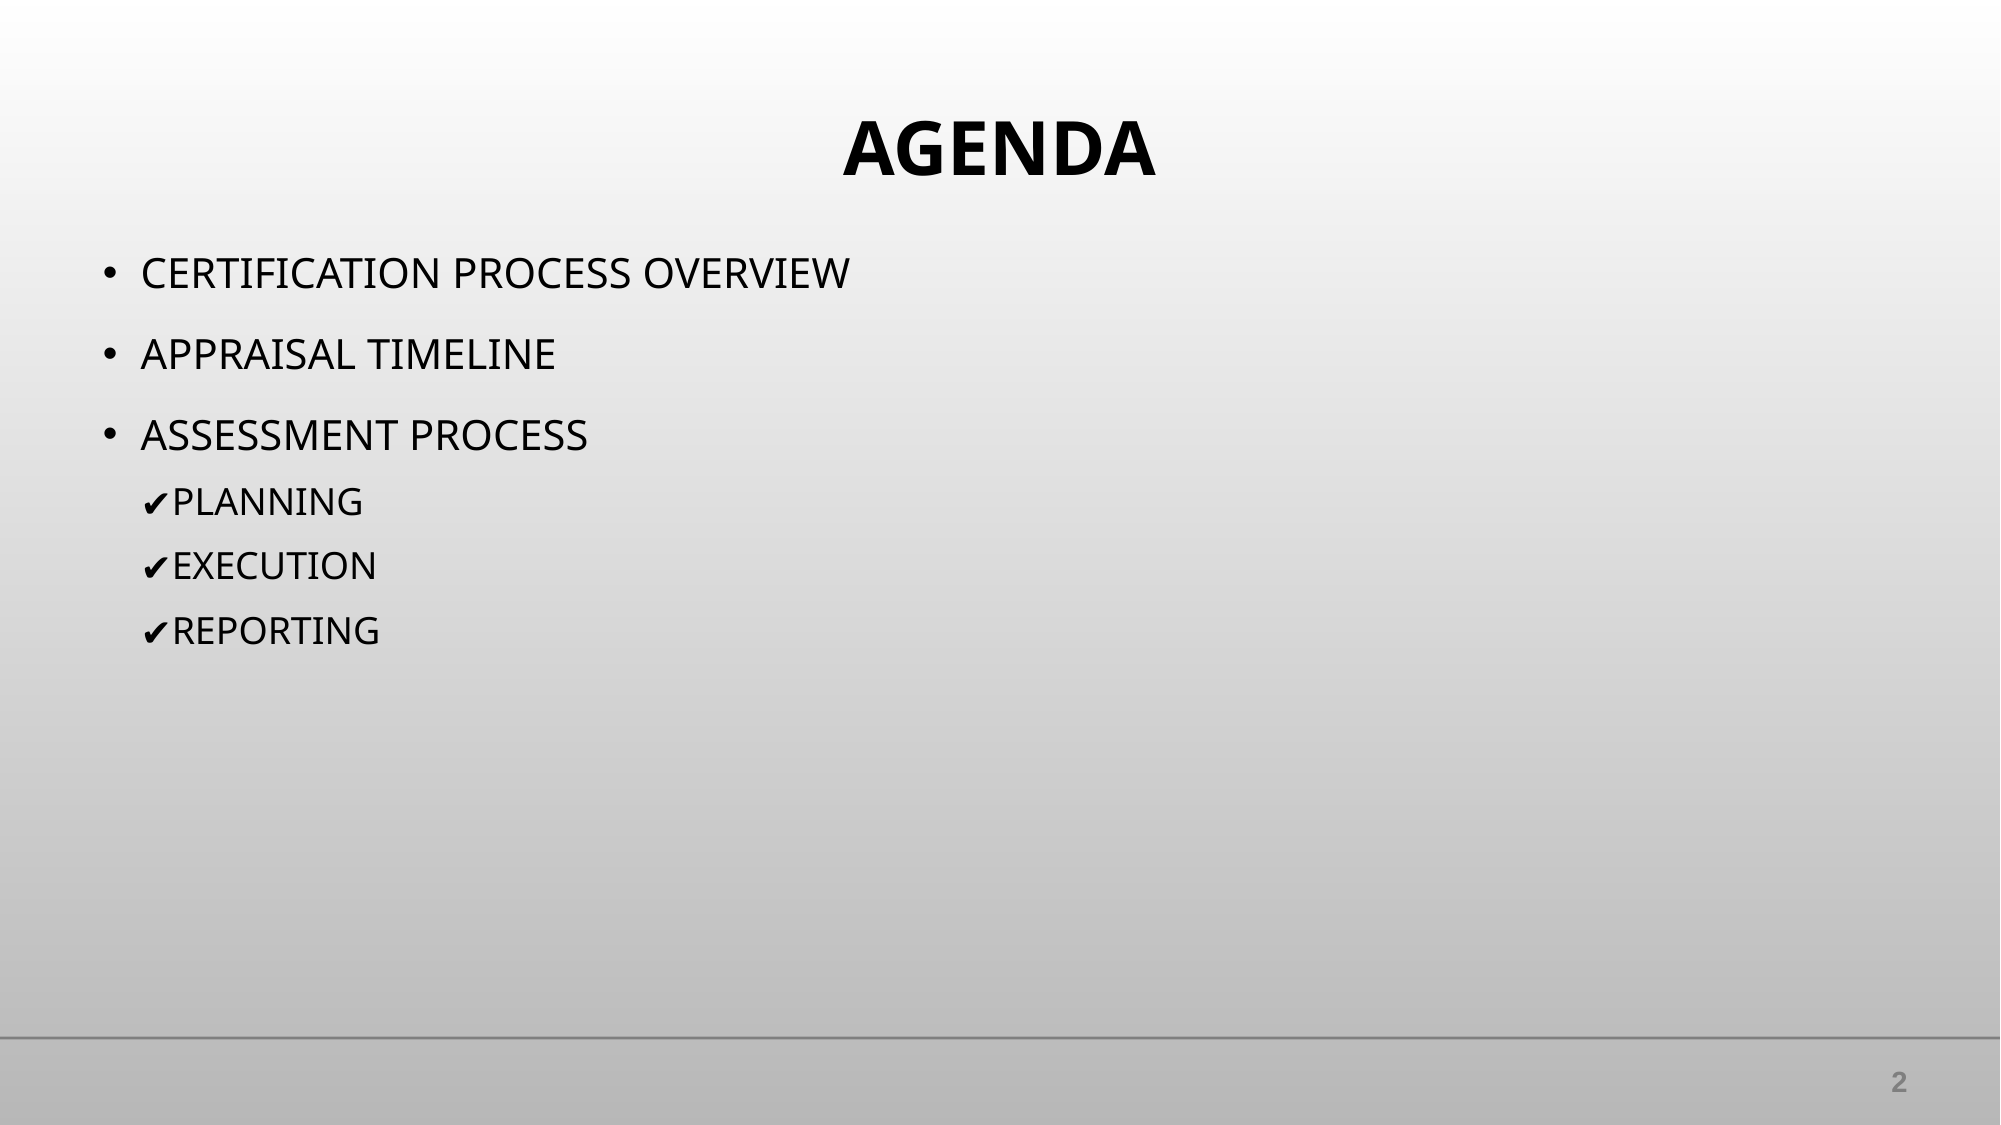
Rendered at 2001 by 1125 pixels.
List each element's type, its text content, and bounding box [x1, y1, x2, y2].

list CERTIFICATION PROCESS OVERVIEW APPRAISAL TIMELINE ASSESSMENT PROCESS PLANNING EXECUTION REPORTING [87, 229, 1913, 929]
title AGENDA [149, 101, 1851, 202]
